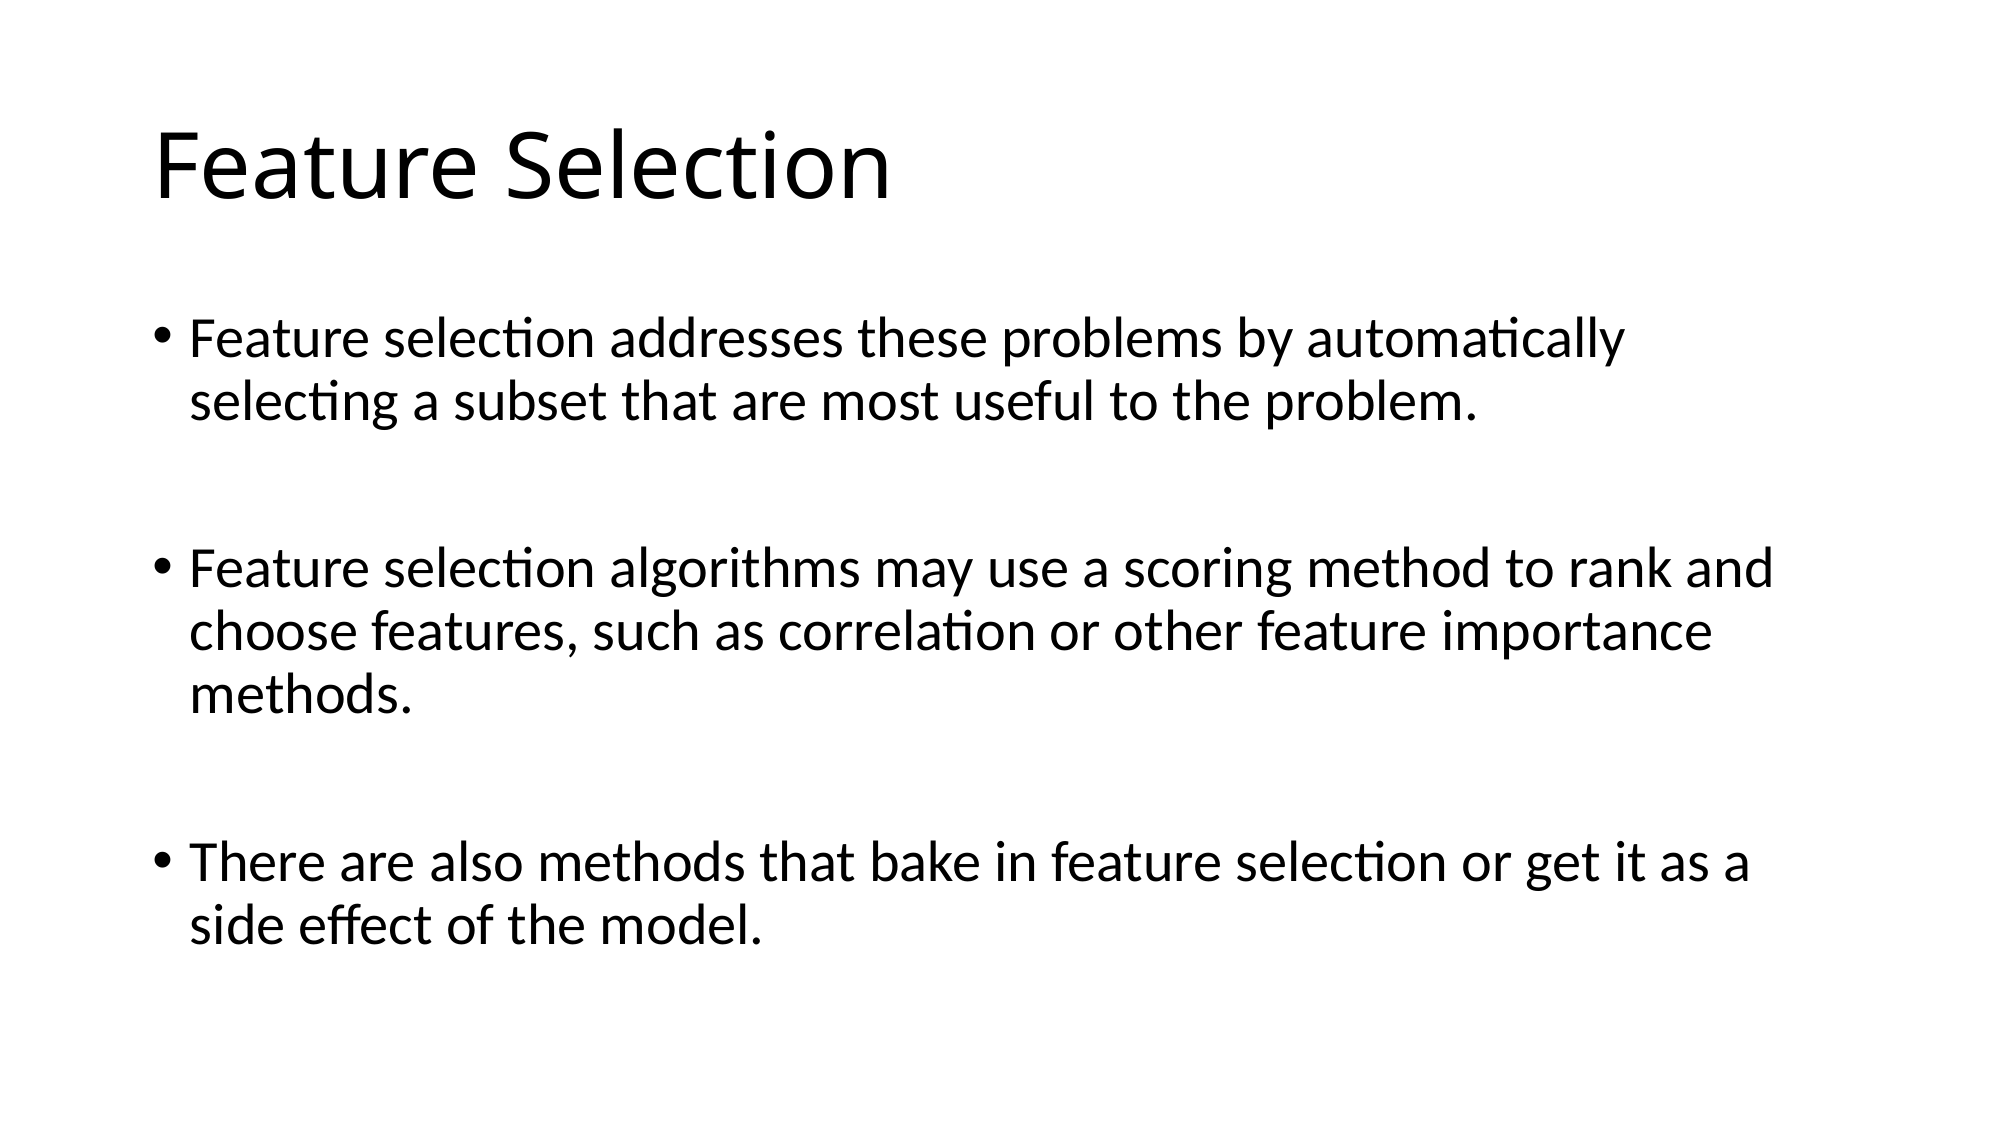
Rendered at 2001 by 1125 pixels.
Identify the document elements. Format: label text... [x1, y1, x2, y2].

list Feature selection addresses these problems by automatically selecting a subset that are most useful to the problem. Feature selection algorithms may use a scoring method to rank and choose features, such as correlation or other feature importance methods. There are also methods that bake in feature selection or get it as a side effect of the model. [137, 299, 1863, 1014]
title Feature Selection [137, 59, 1863, 278]
